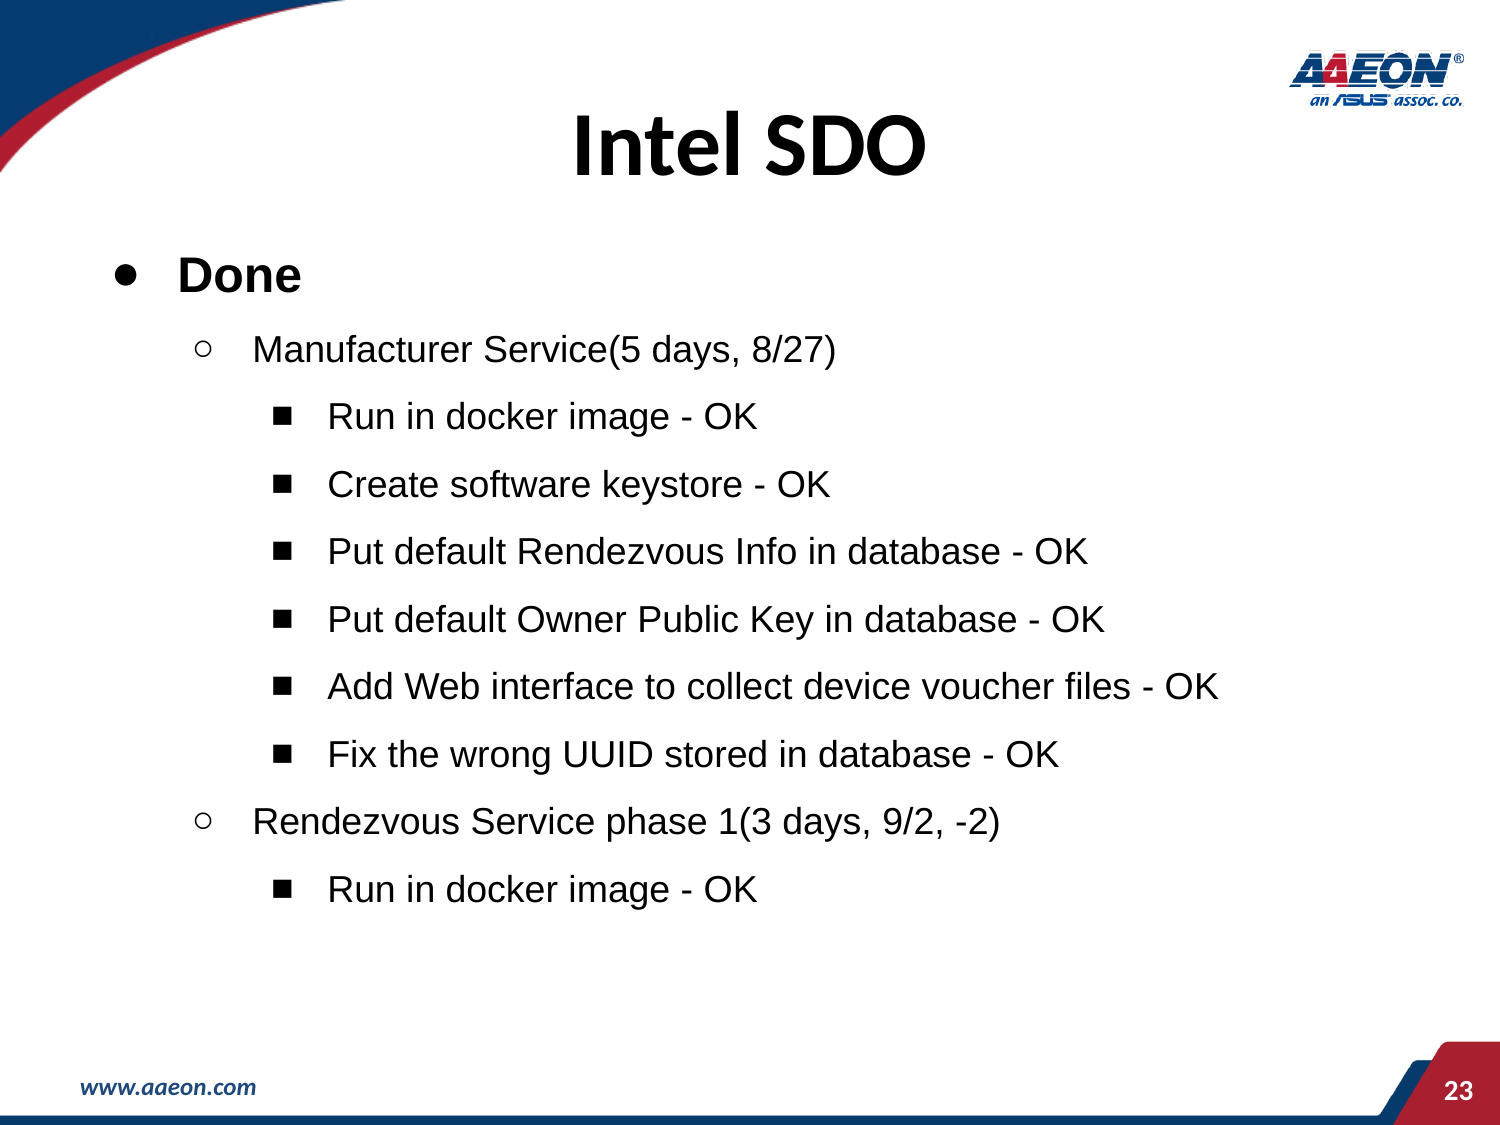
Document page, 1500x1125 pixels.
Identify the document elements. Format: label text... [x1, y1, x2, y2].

text_box Done Manufacturer Service(5 days, 8/27) Run in docker image - OK Create software keystore - OK Put default Rendezvous Info in database - OK Put default Owner Public Key in database - OK Add Web interface to collect device voucher files - OK Fix the wrong UUID stored in database - OK Rendezvous Service phase 1(3 days, 9/2, -2) Run in docker image - OK [87, 197, 1438, 1106]
slide_number ‹#› [1423, 1058, 1495, 1119]
title Intel SDO [75, 45, 1425, 233]
picture [0, 0, 1500, 1125]
